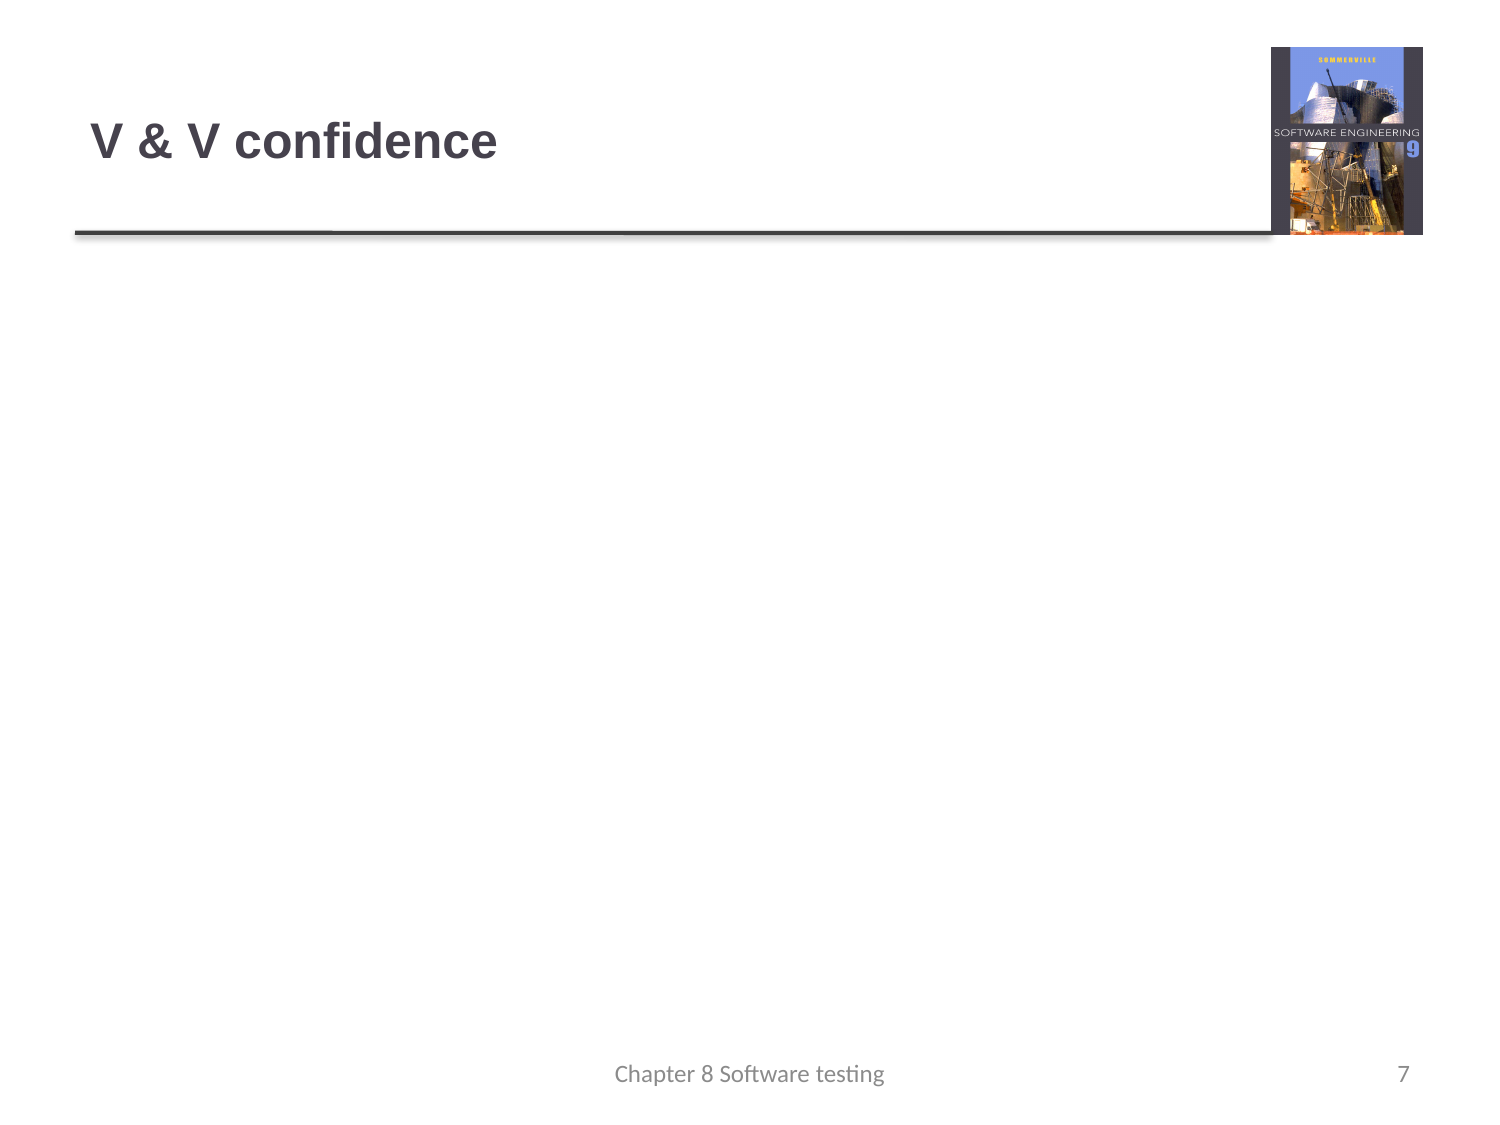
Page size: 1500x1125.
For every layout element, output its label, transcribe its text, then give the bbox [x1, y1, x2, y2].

footer Chapter 8 Software testing [512, 1042, 988, 1103]
picture [1272, 47, 1423, 235]
slide_number 7 [1074, 1042, 1425, 1103]
title V & V confidence [74, 44, 1272, 233]
